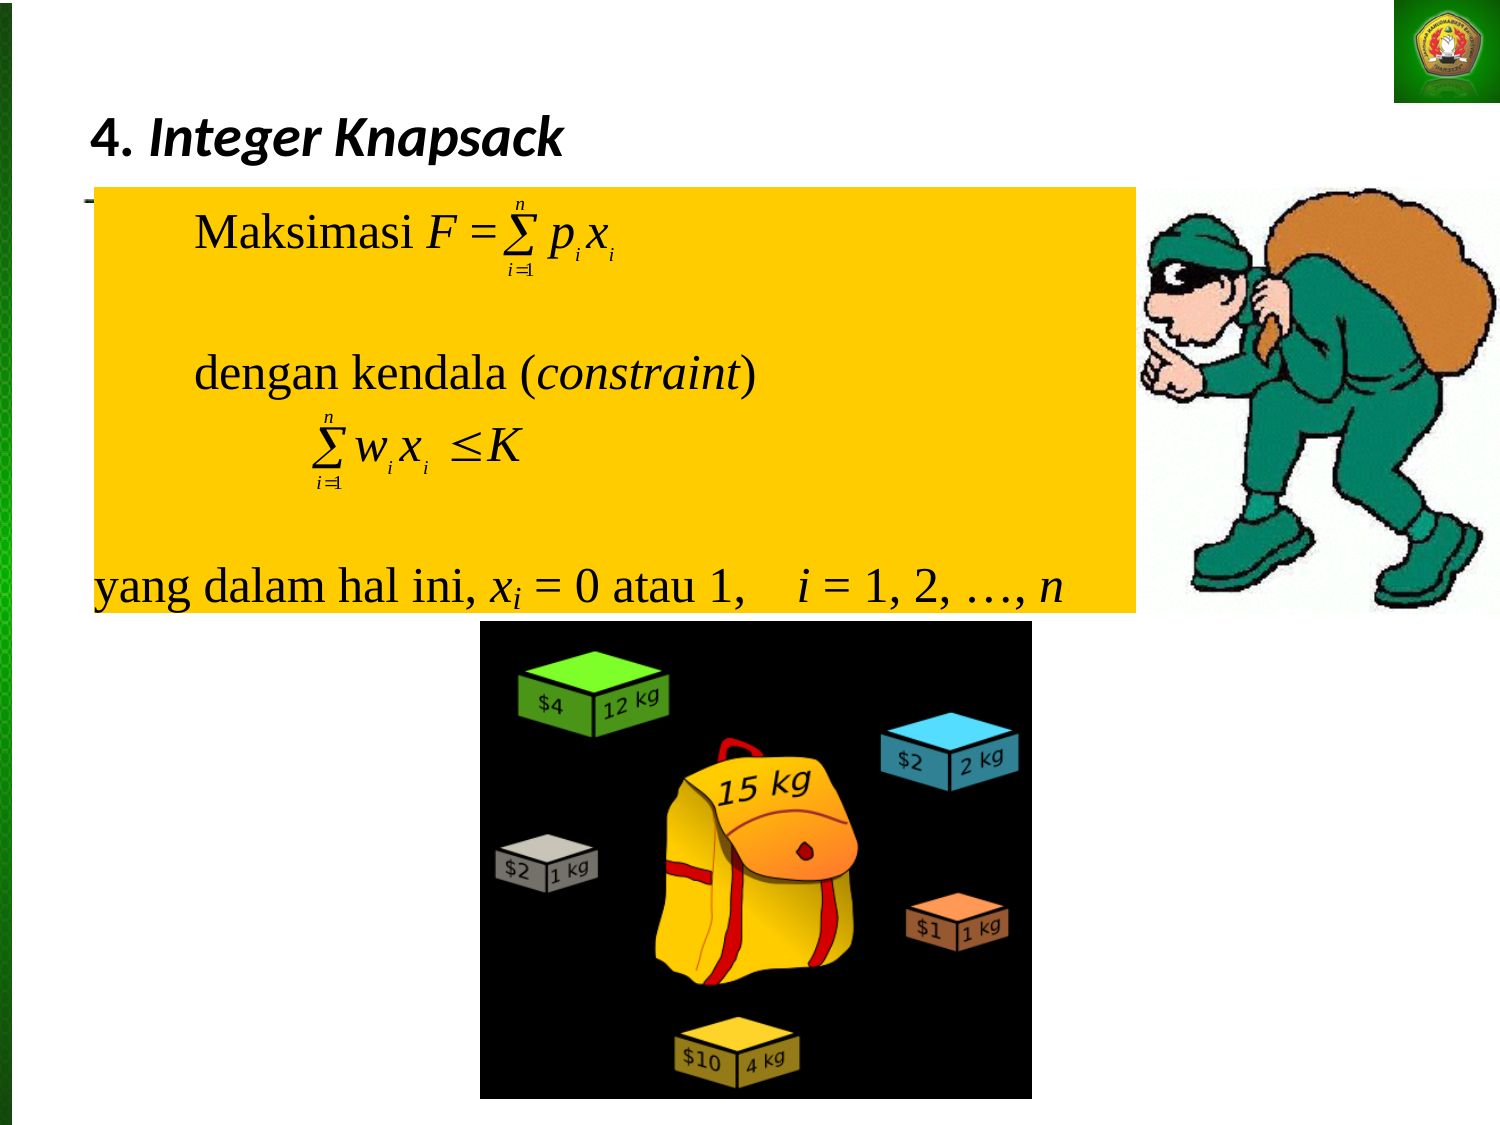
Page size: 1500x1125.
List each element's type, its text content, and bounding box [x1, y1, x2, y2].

picture [480, 620, 1032, 1099]
picture [1394, 0, 1500, 103]
picture [1136, 187, 1500, 615]
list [93, 187, 1134, 613]
picture [0, 3, 12, 1125]
list 4. Integer Knapsack [75, 90, 1400, 1000]
